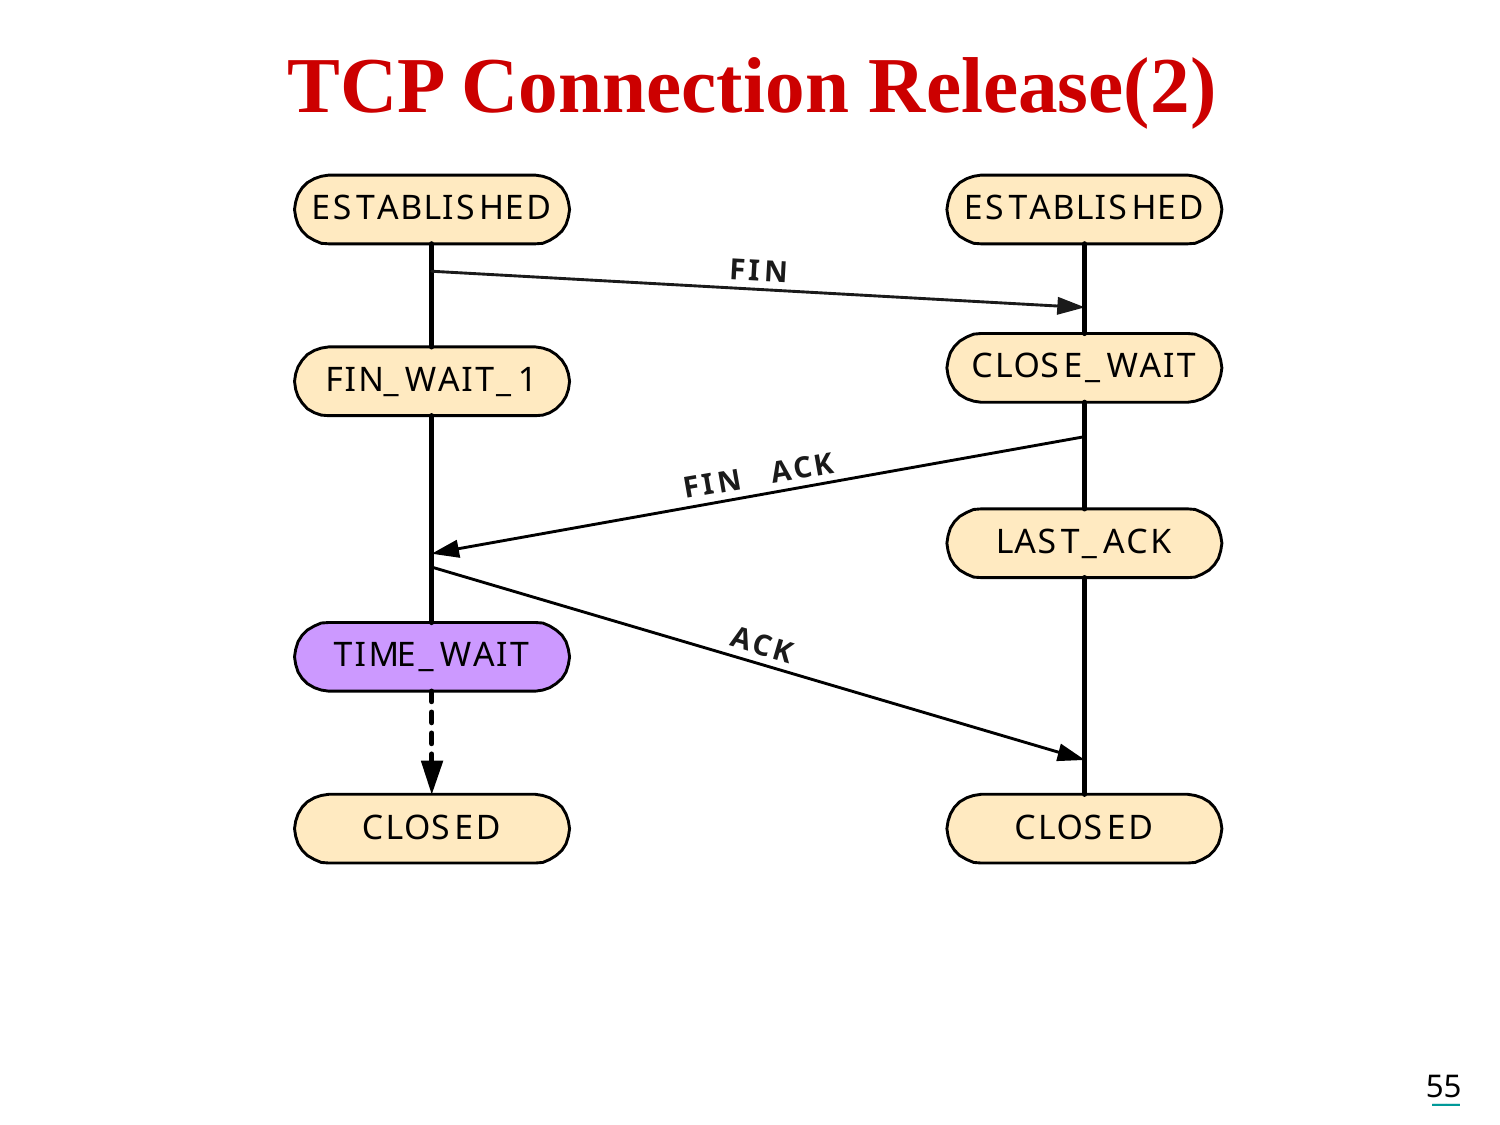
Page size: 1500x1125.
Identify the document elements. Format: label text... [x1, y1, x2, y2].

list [288, 136, 1229, 929]
title TCP Connection Release(2) [100, 26, 1405, 135]
